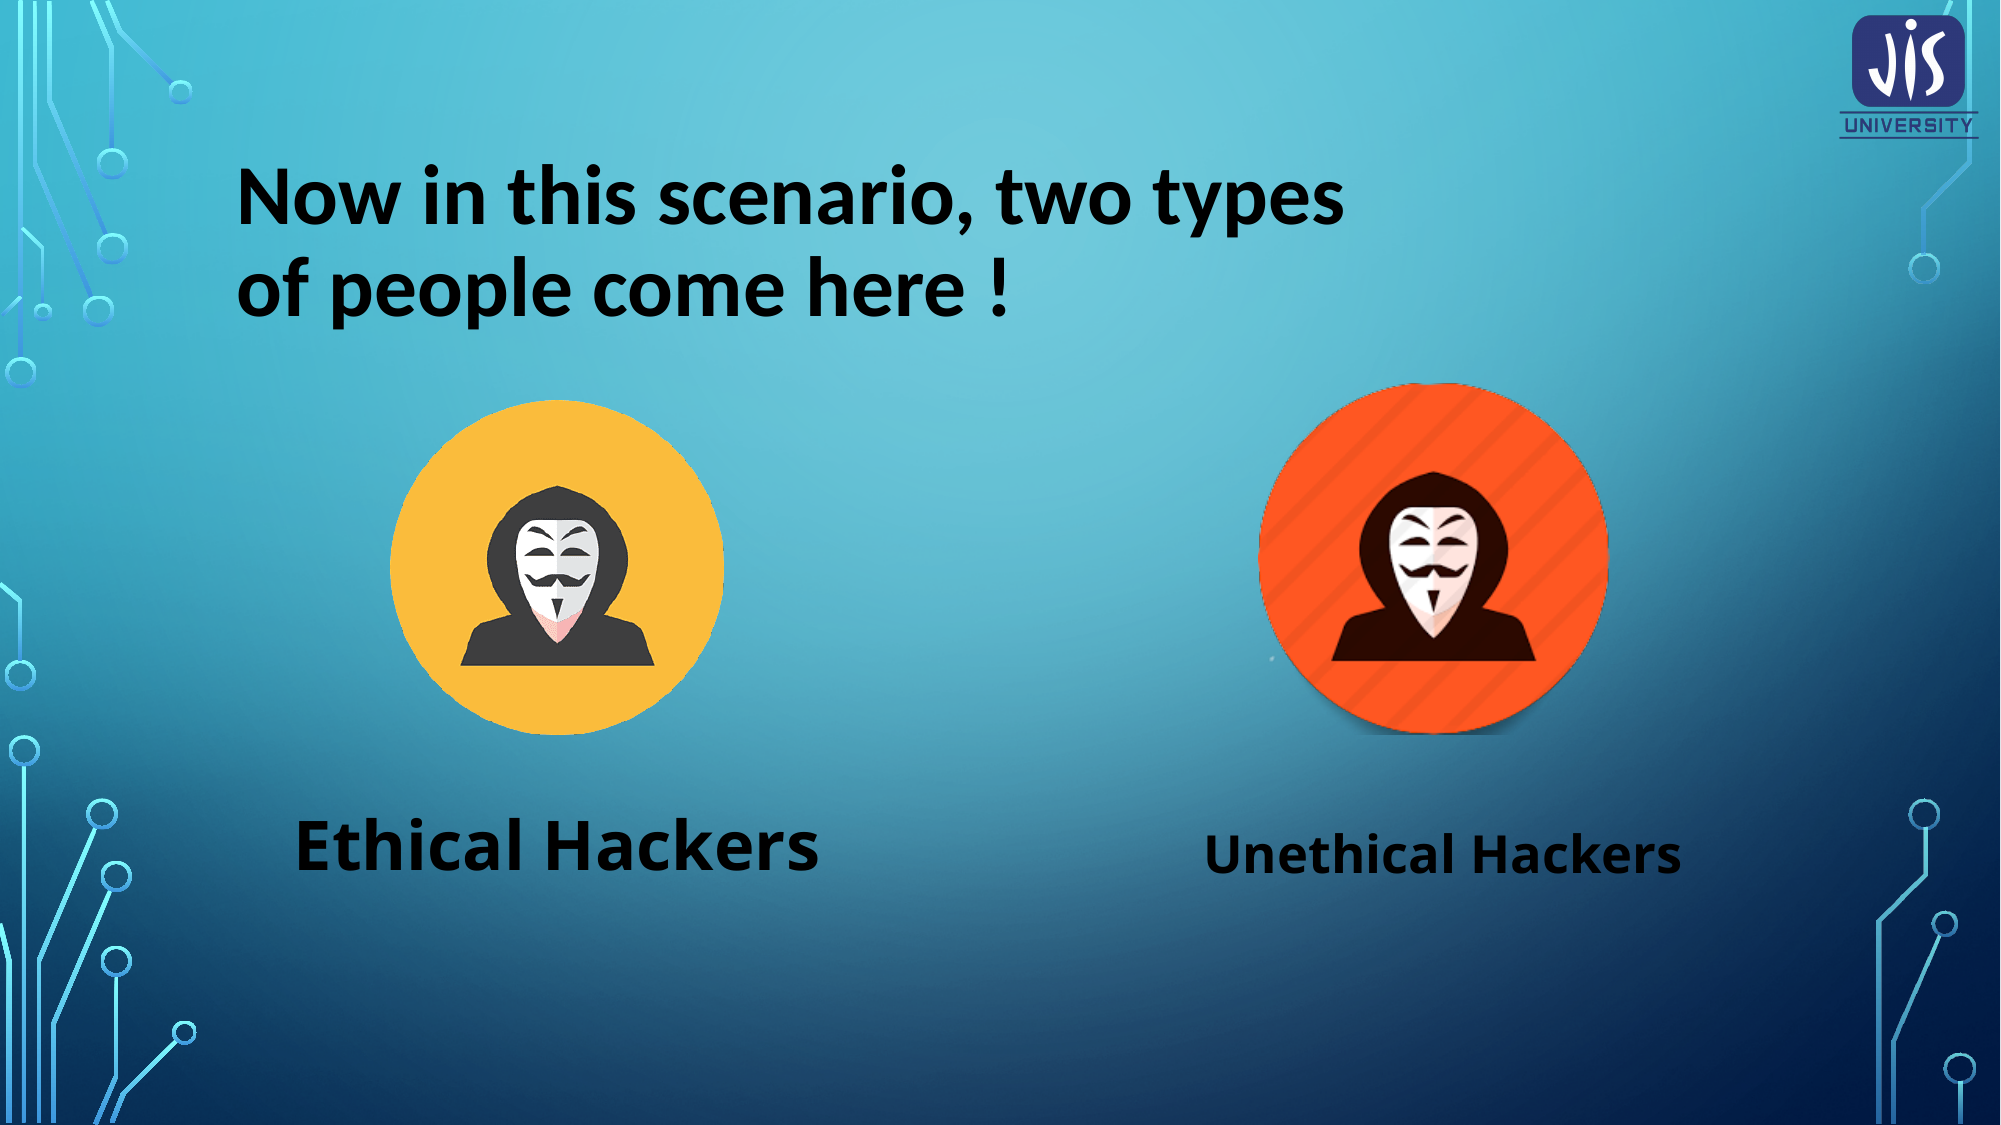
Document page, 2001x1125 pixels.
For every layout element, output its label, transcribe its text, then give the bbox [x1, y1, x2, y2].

text_box Unethical Hackers [1157, 786, 1729, 893]
picture [390, 400, 724, 735]
text_box Ethical Hackers [271, 786, 843, 893]
picture [1837, 14, 1980, 140]
text_box Now in this scenario, two types of people come here ! [221, 194, 1443, 343]
picture [1257, 382, 1610, 735]
